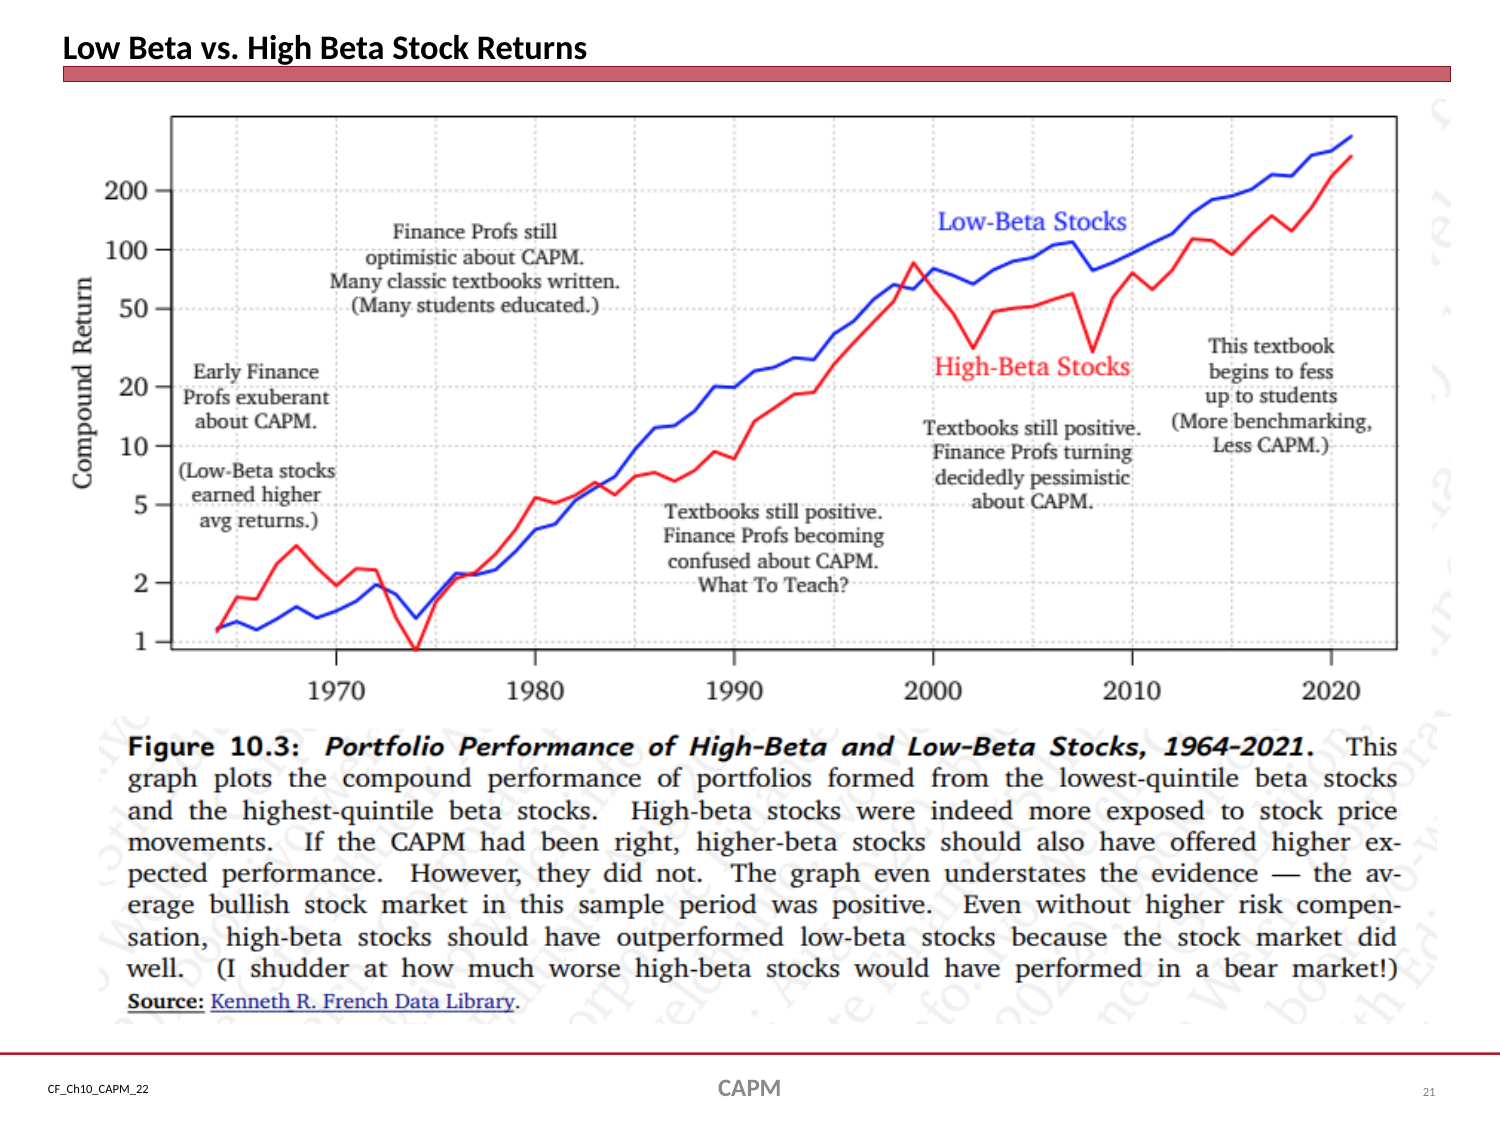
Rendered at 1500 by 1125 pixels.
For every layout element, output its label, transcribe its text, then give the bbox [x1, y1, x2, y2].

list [62, 99, 1451, 718]
slide_number 21 [1375, 1061, 1451, 1122]
title Low Beta vs. High Beta Stock Returns [62, 6, 1451, 67]
picture [99, 716, 1438, 1025]
footer CAPM [512, 1056, 988, 1117]
